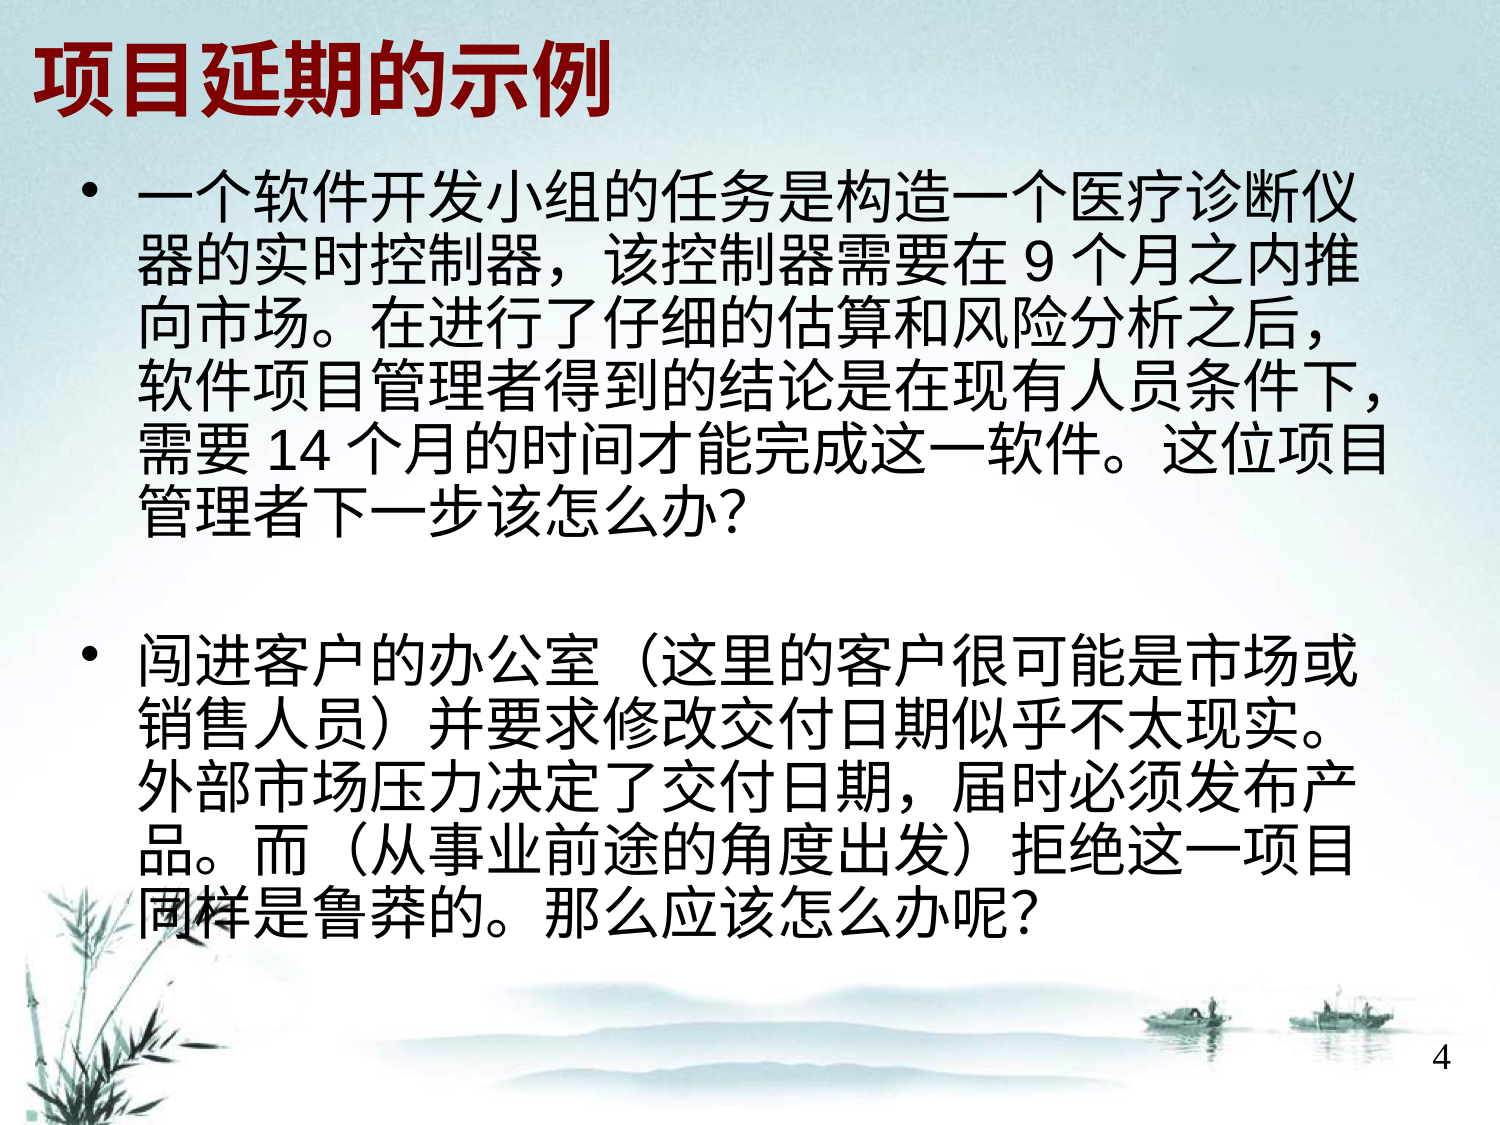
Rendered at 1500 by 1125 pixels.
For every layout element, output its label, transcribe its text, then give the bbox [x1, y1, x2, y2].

title 项目延期的示例 [17, 19, 1368, 135]
slide_number 4 [1115, 1024, 1467, 1103]
list 一个软件开发小组的任务是构造一个医疗诊断仪器的实时控制器，该控制器需要在9个月之内推向市场。在进行了仔细的估算和风险分析之后，软件项目管理者得到的结论是在现有人员条件下，需要14个月的时间才能完成这一软件。这位项目管理者下一步该怎么办？ 闯进客户的办公室（这里的客户很可能是市场或销售人员）并要求修改交付日期似乎不太现实。外部市场压力决定了交付日期，届时必须发布产品。而（从事业前途的角度出发）拒绝这一项目同样是鲁莽的。那么应该怎么办呢？ [64, 160, 1415, 805]
picture [0, 0, 1500, 1125]
